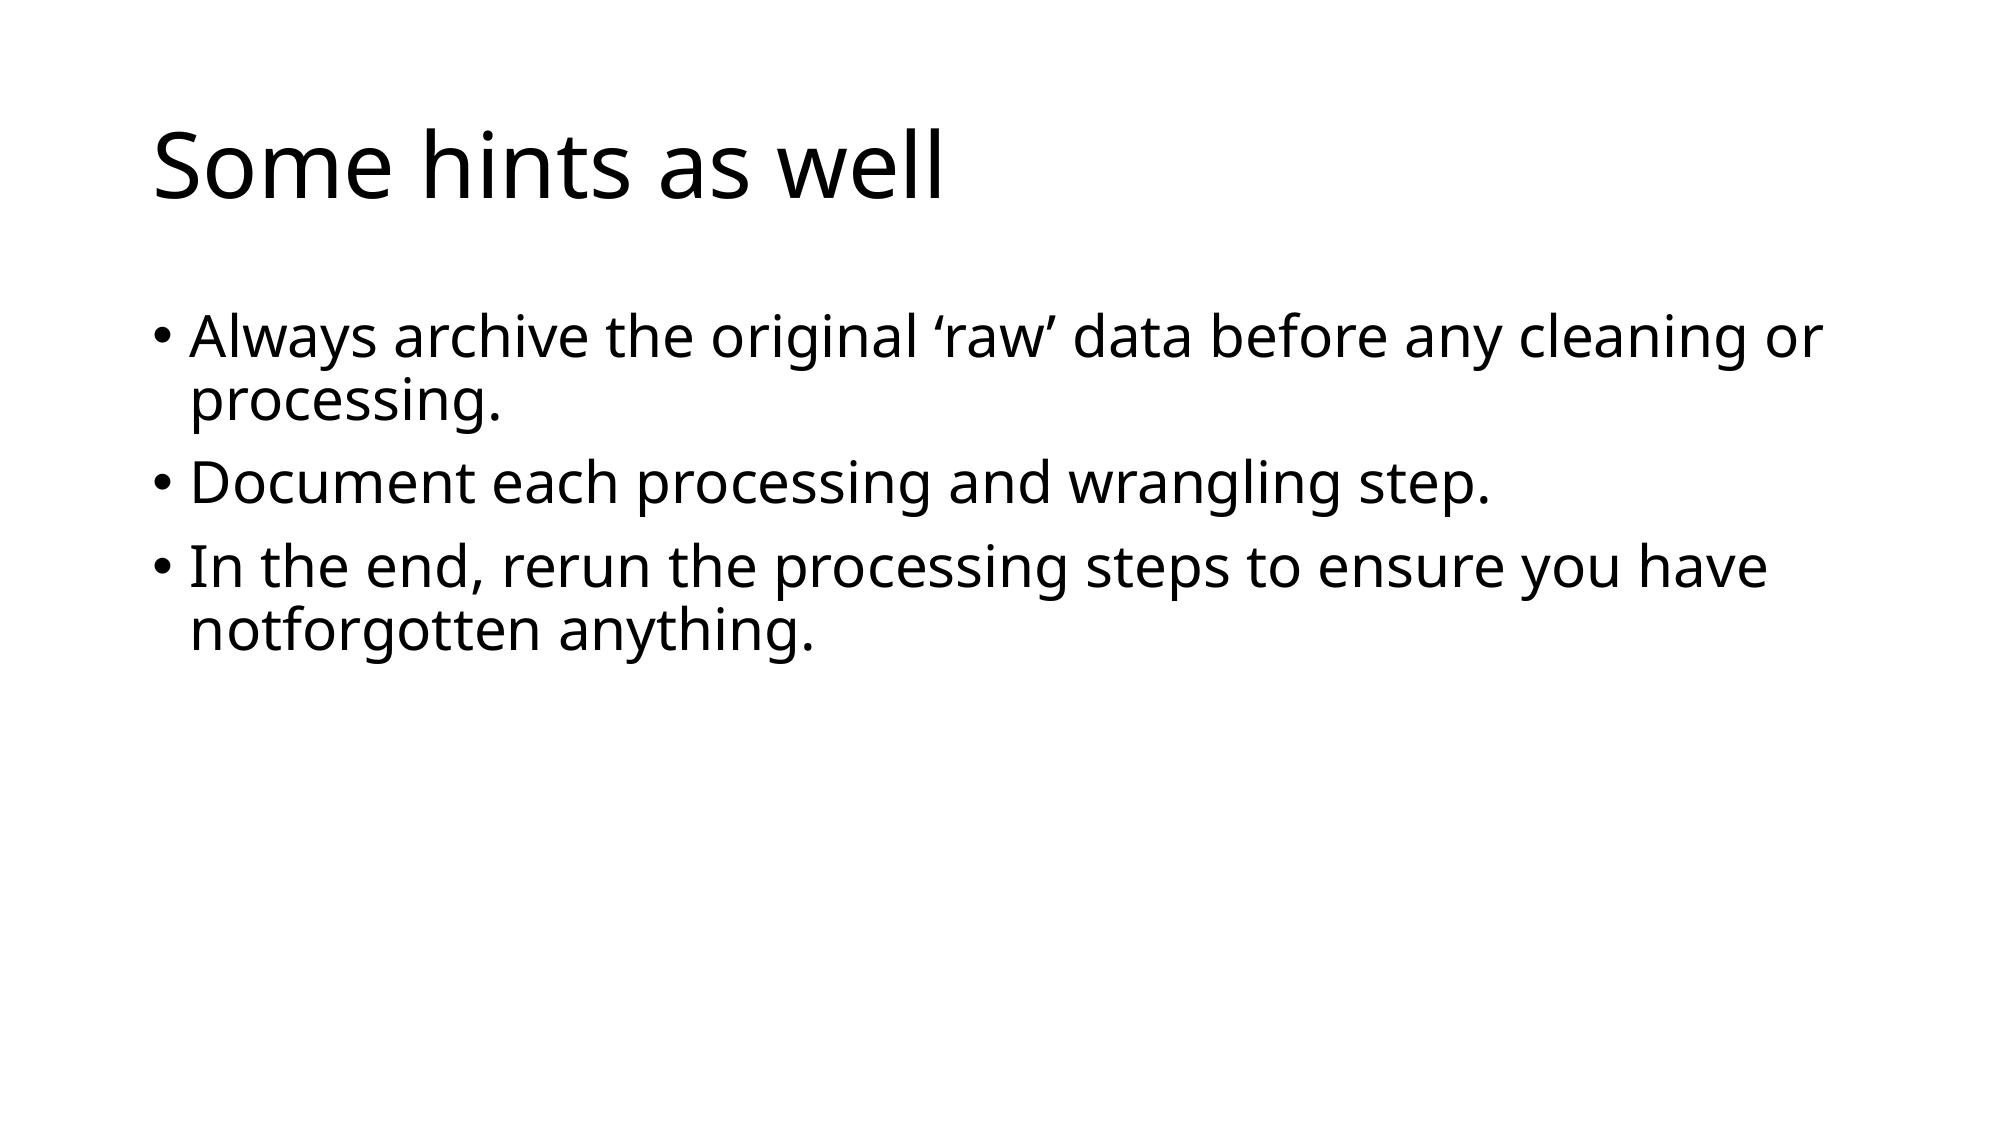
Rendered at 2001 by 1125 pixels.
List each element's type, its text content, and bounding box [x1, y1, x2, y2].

title Some hints as well [137, 59, 1863, 278]
list Always archive the original ‘raw’ data before any cleaning or processing. Document each processing and wrangling step. In the end, rerun the processing steps to ensure you have notforgotten anything. [137, 299, 1863, 1014]
